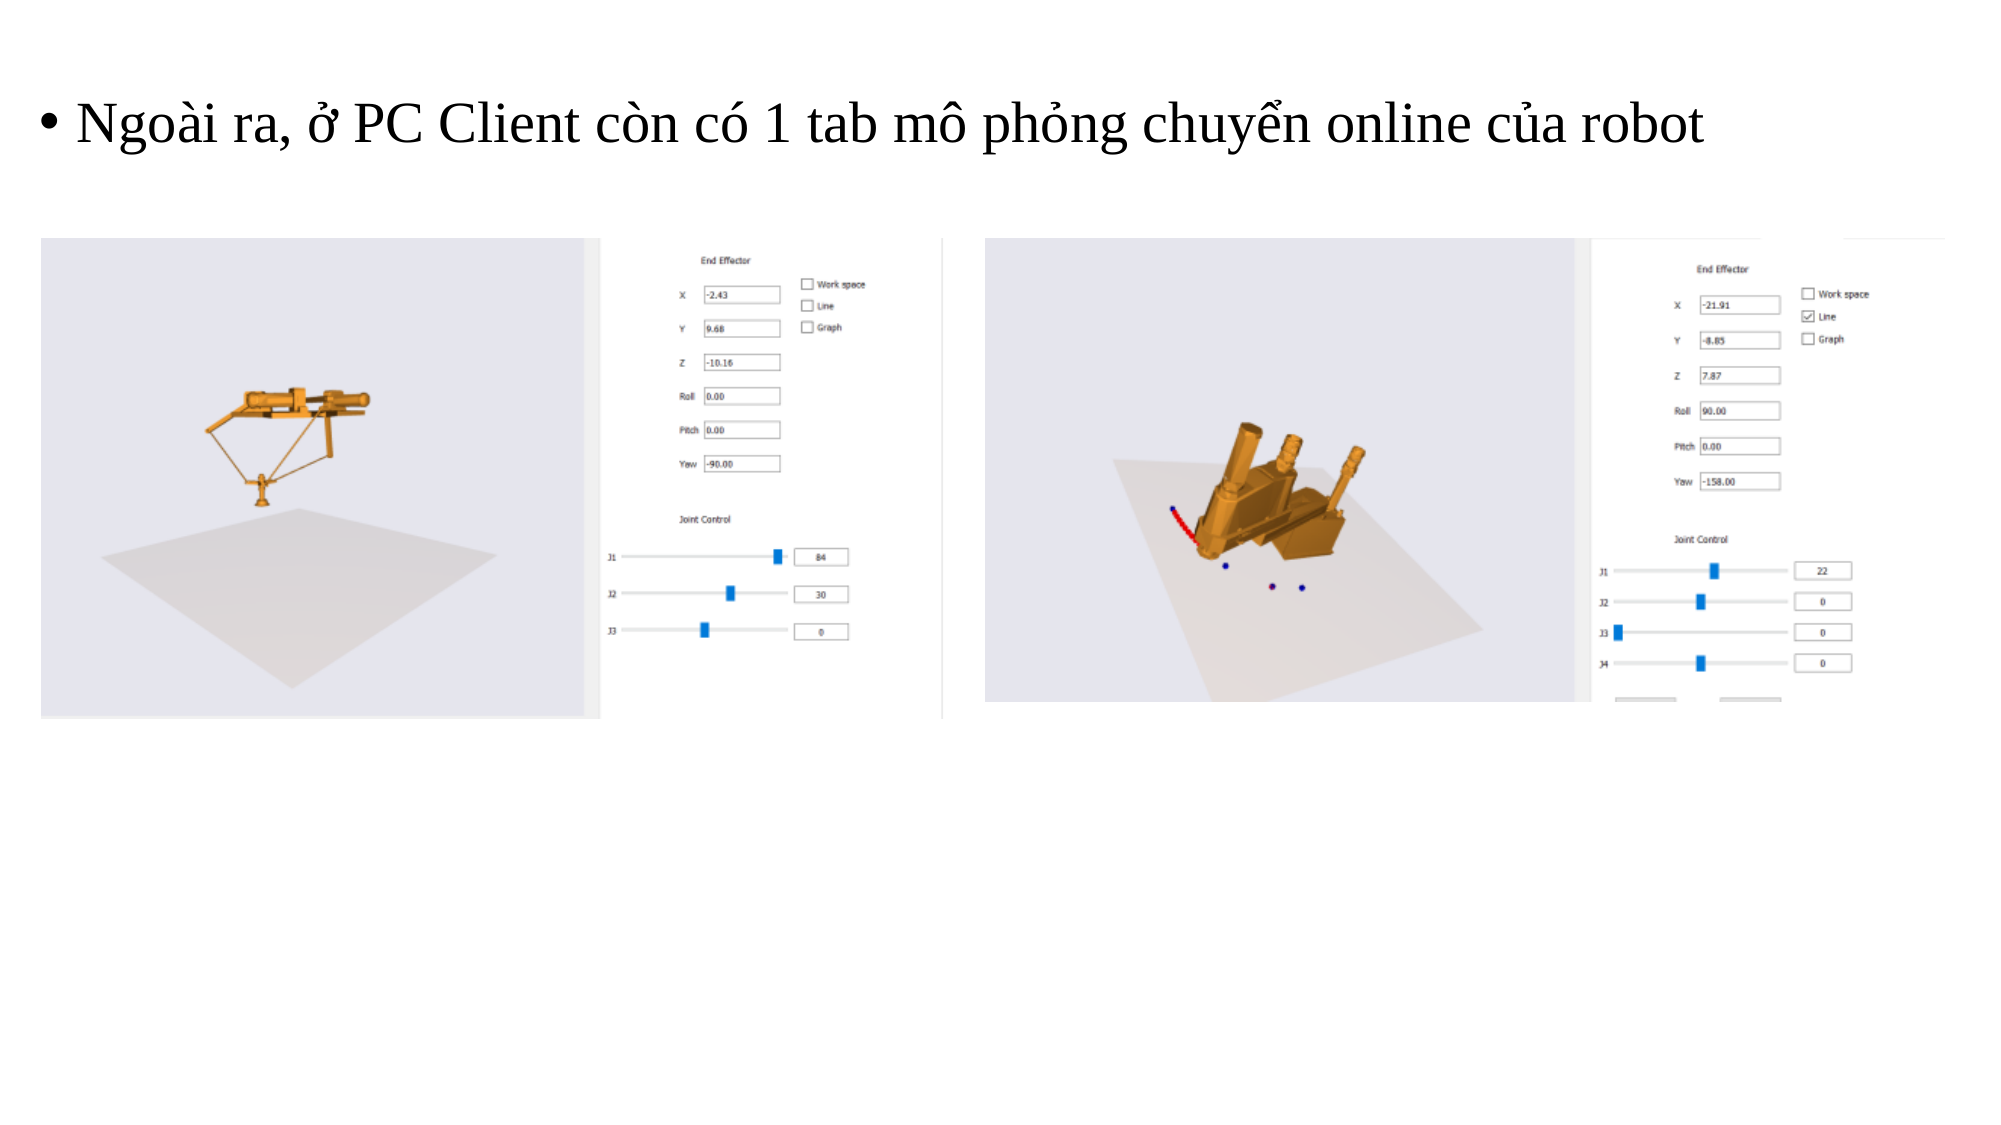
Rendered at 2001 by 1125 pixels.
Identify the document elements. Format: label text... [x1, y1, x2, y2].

list Ngoài ra, ở PC Client còn có 1 tab mô phỏng chuyển online của robot [24, 85, 1959, 1014]
picture [985, 238, 1945, 702]
picture [41, 238, 946, 719]
